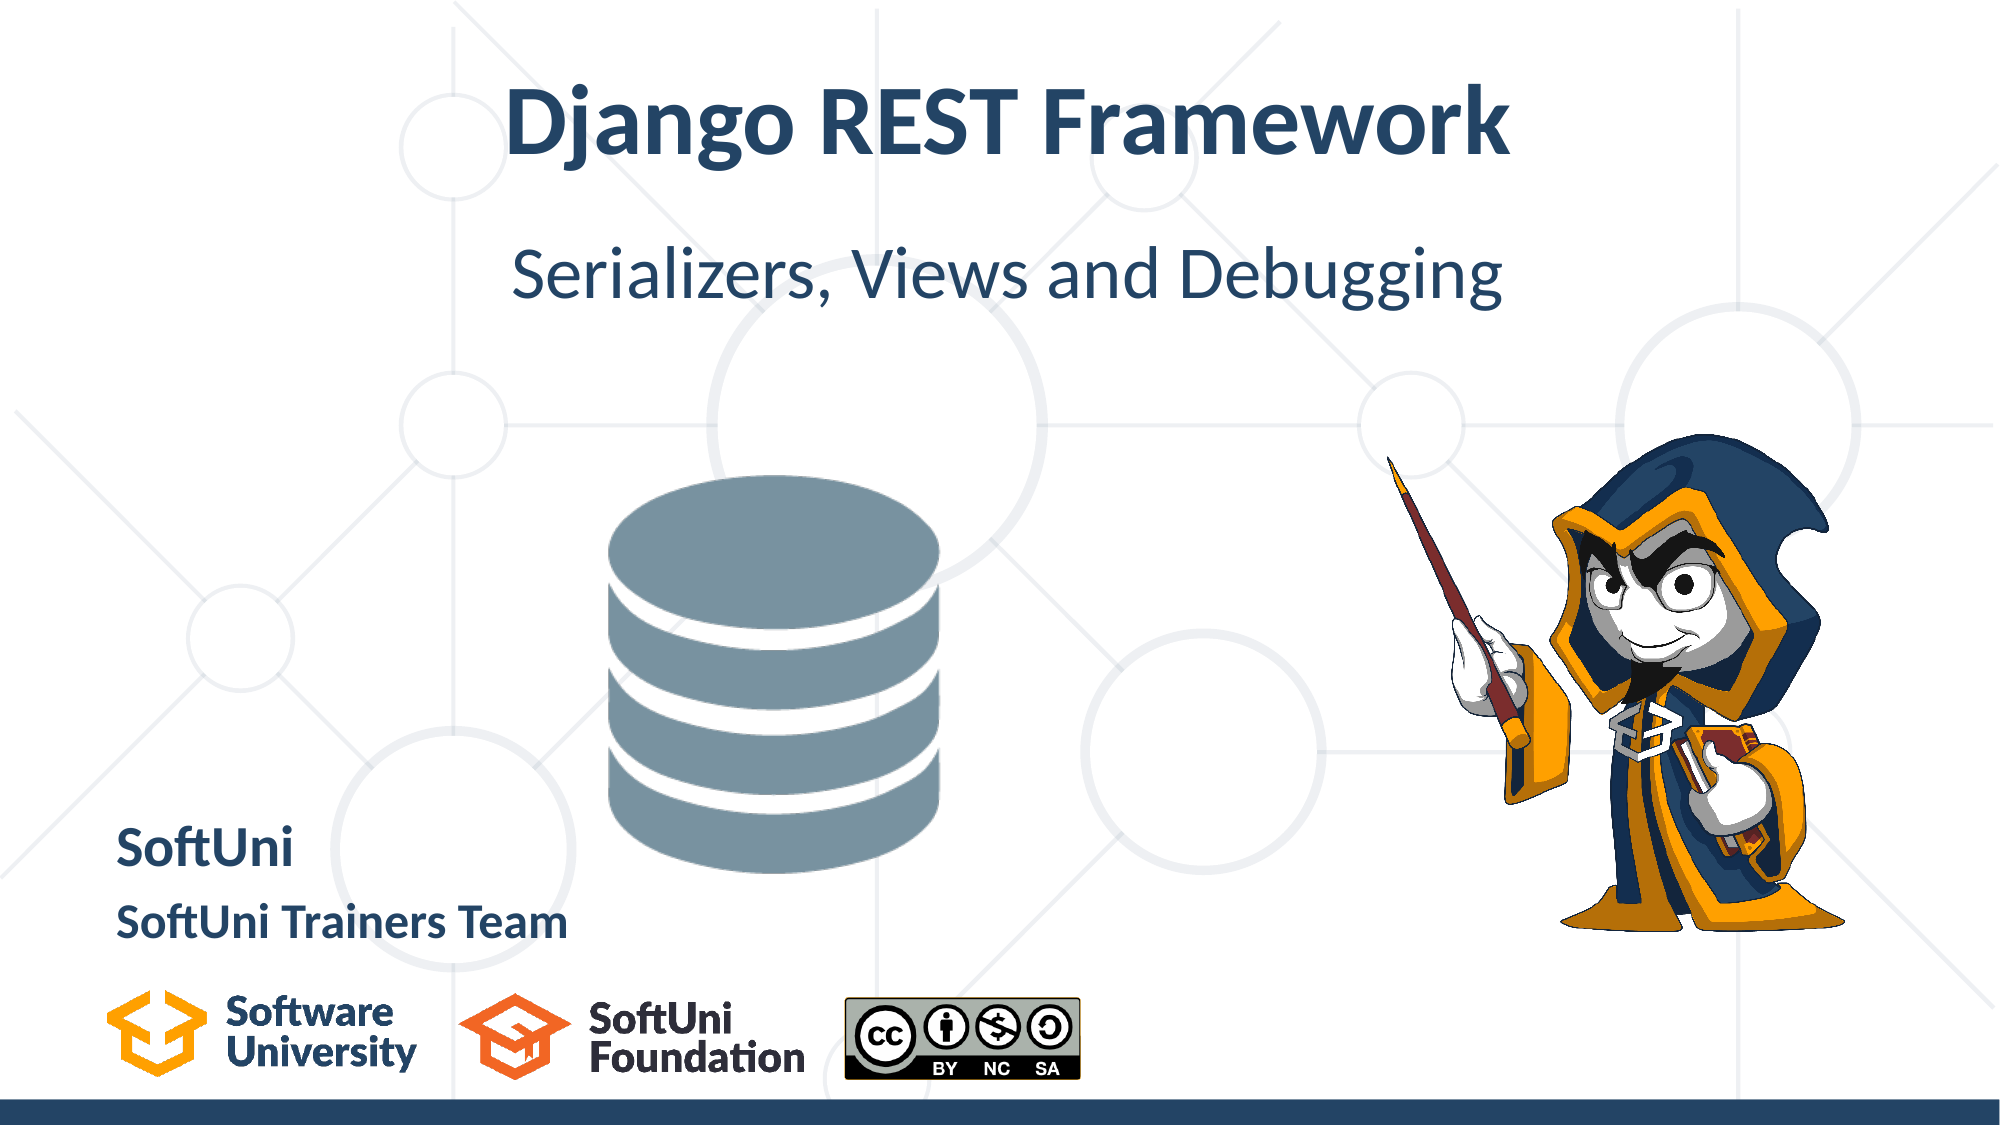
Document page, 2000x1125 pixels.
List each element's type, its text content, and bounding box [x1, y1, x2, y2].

list SoftUni Trainers Team [110, 880, 595, 954]
picture [845, 997, 1081, 1079]
picture [1369, 389, 1890, 953]
picture [107, 990, 211, 1077]
list SoftUni [110, 800, 570, 880]
picture [458, 993, 804, 1080]
title Django REST Framework [109, 41, 1908, 187]
subtitle Serializers, Views and Debugging [109, 213, 1908, 359]
picture [221, 990, 417, 1077]
picture [574, 474, 975, 876]
